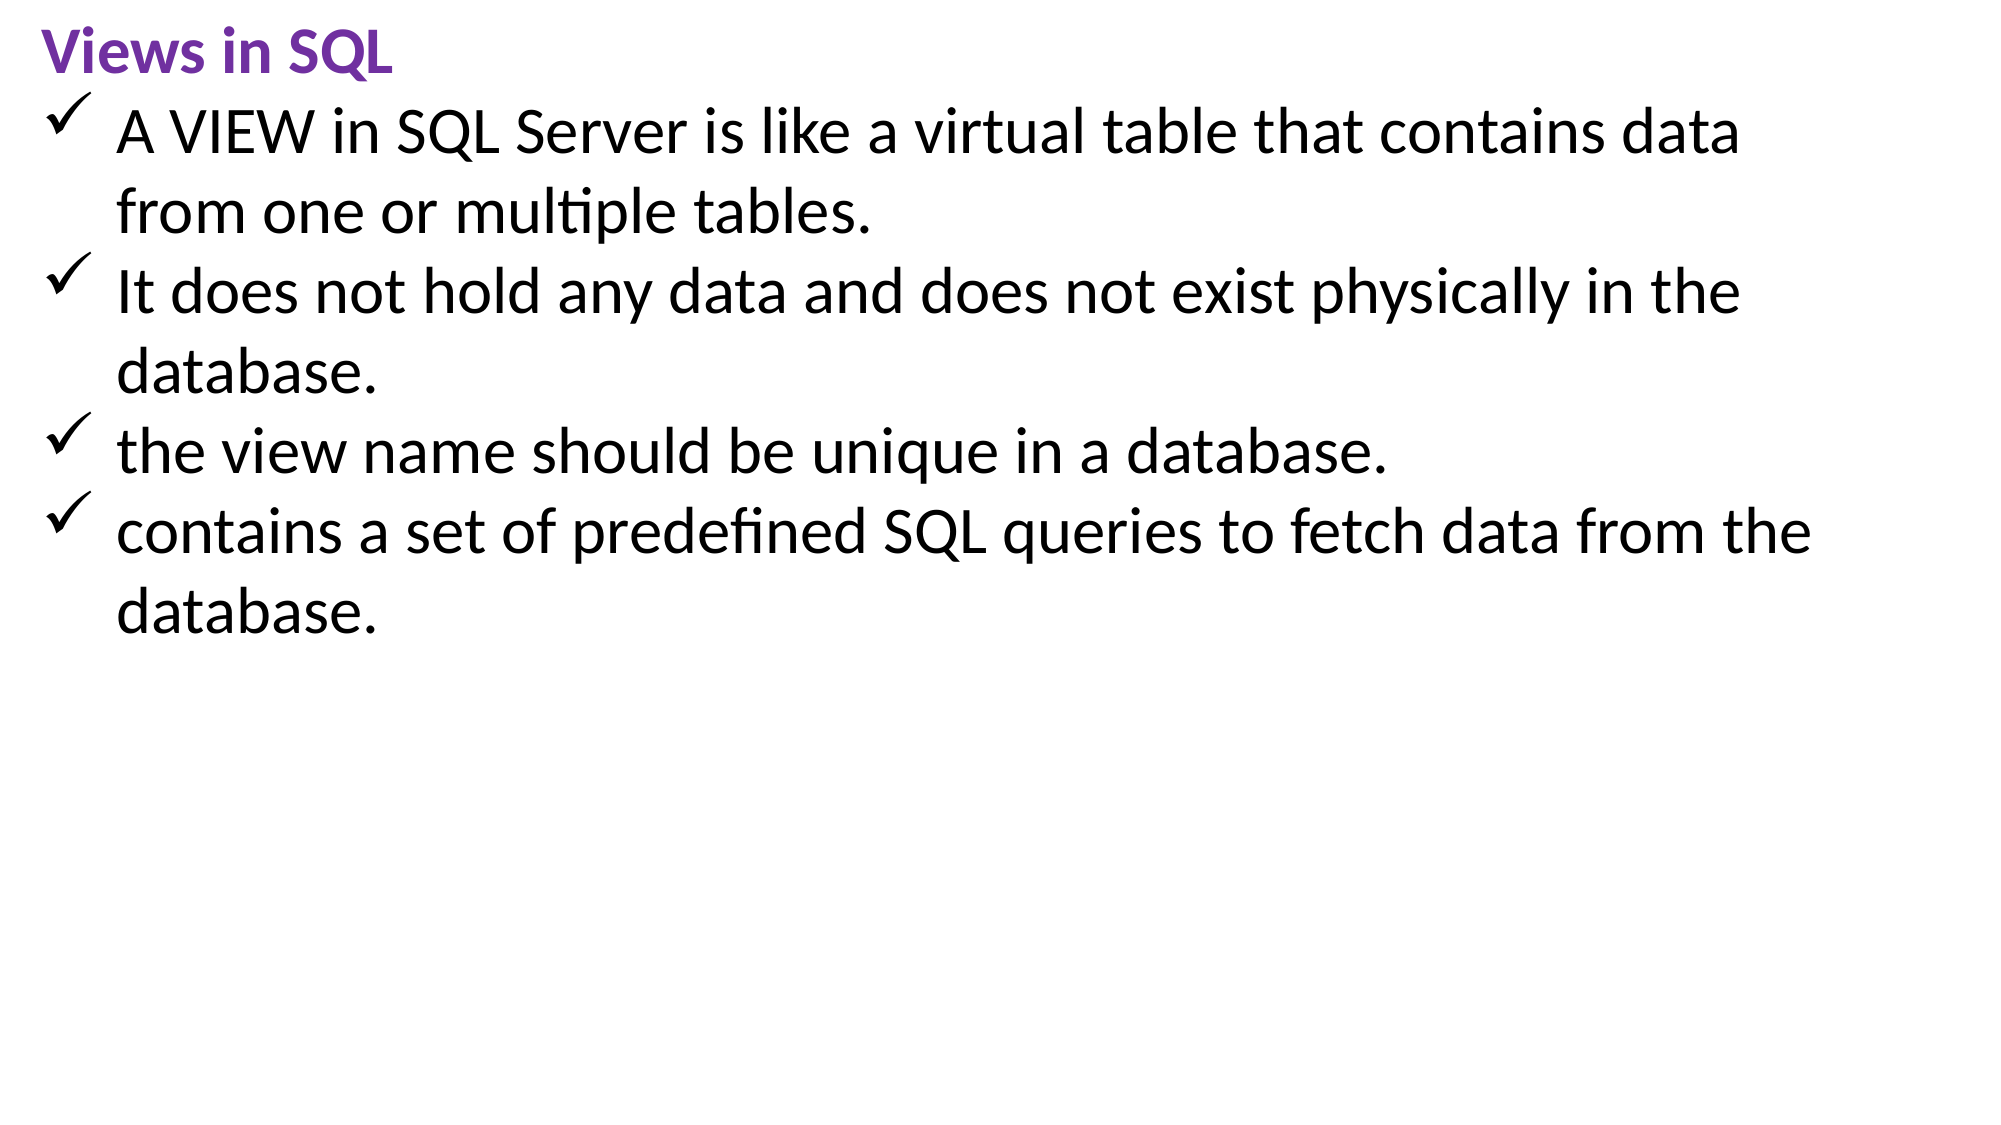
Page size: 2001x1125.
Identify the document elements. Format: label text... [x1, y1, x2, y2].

text_box Views in SQL A VIEW in SQL Server is like a virtual table that contains data from one or multiple tables. It does not hold any data and does not exist physically in the database. the view name should be unique in a database. contains a set of predefined SQL queries to fetch data from the database. [26, 0, 2000, 975]
